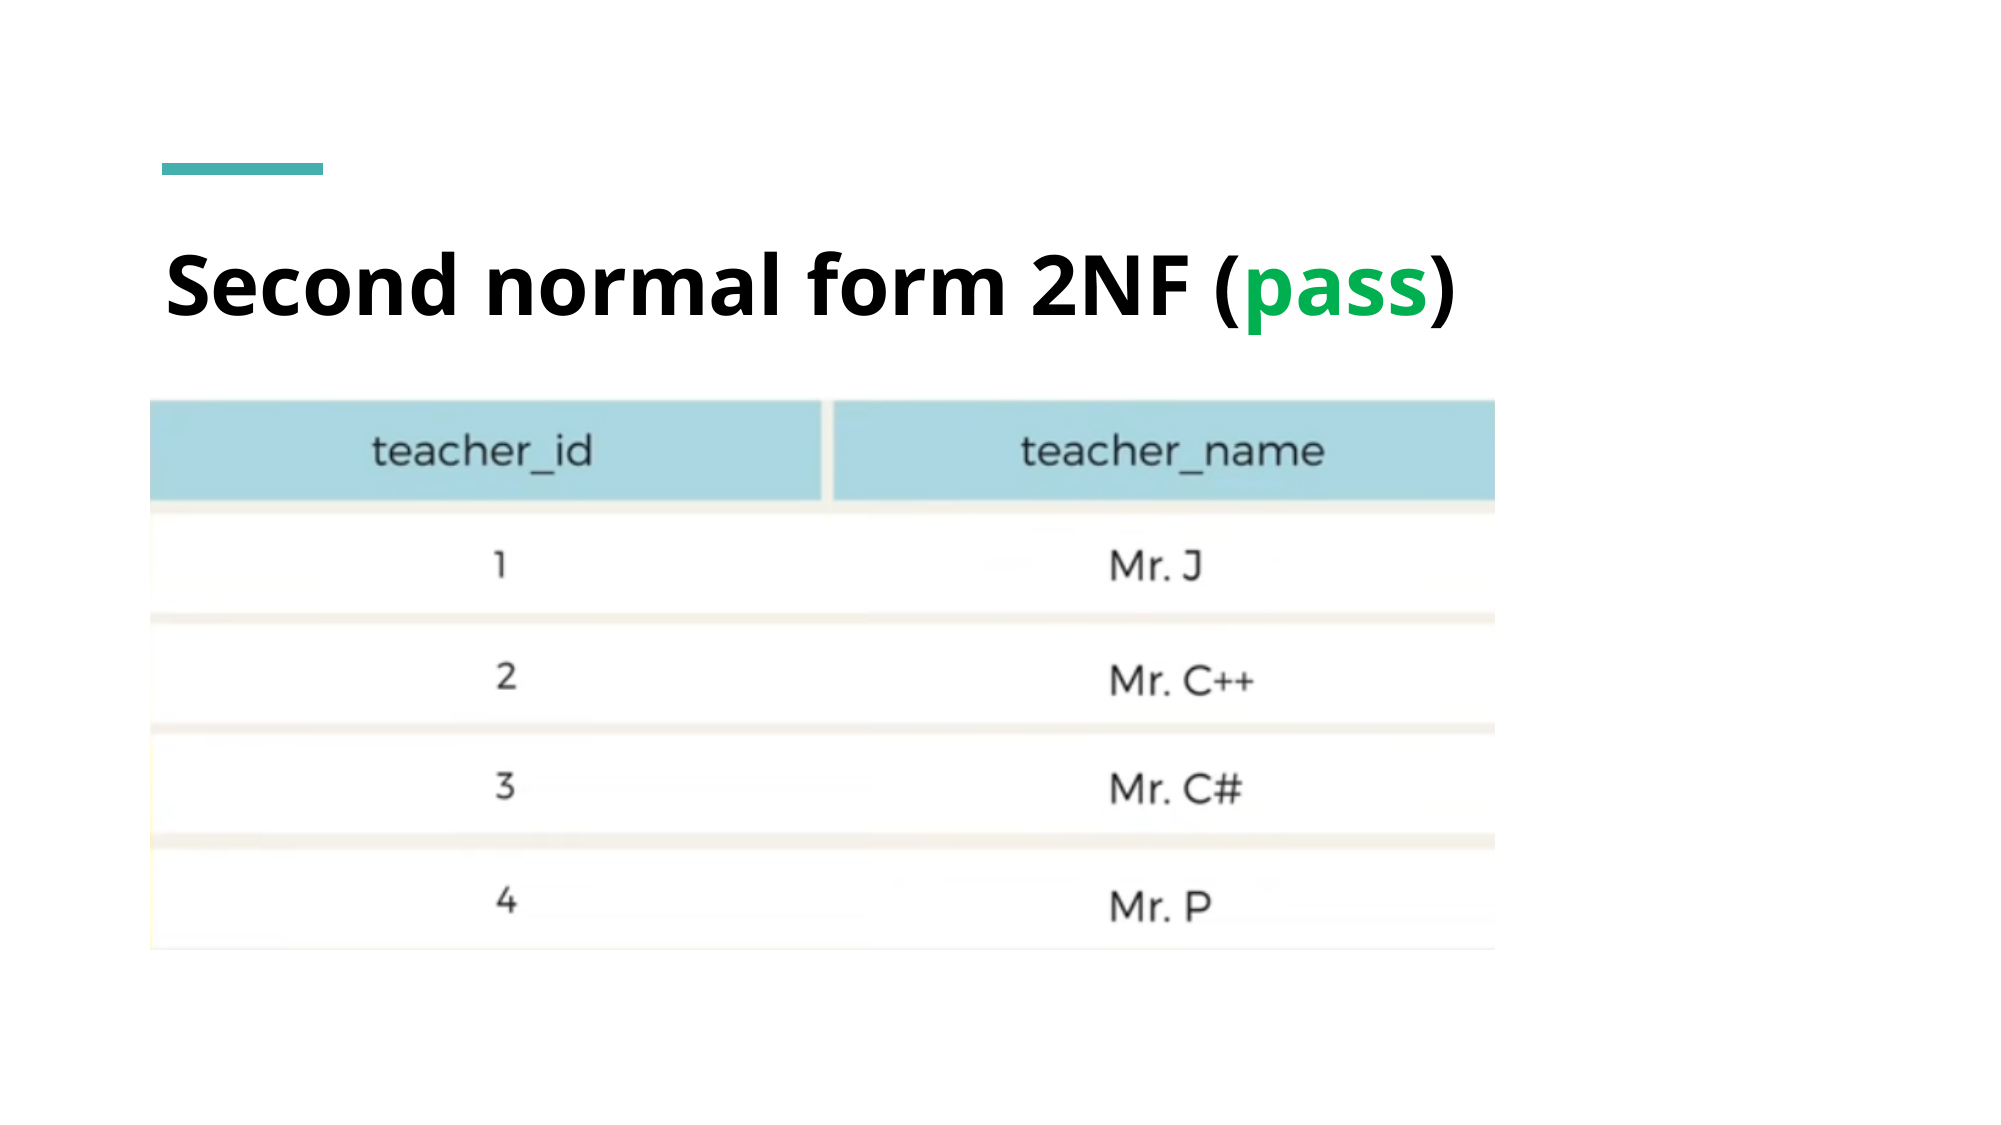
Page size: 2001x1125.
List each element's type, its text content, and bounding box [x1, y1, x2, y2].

picture [149, 397, 1495, 950]
title Second normal form 2NF (pass) [150, 224, 1850, 441]
